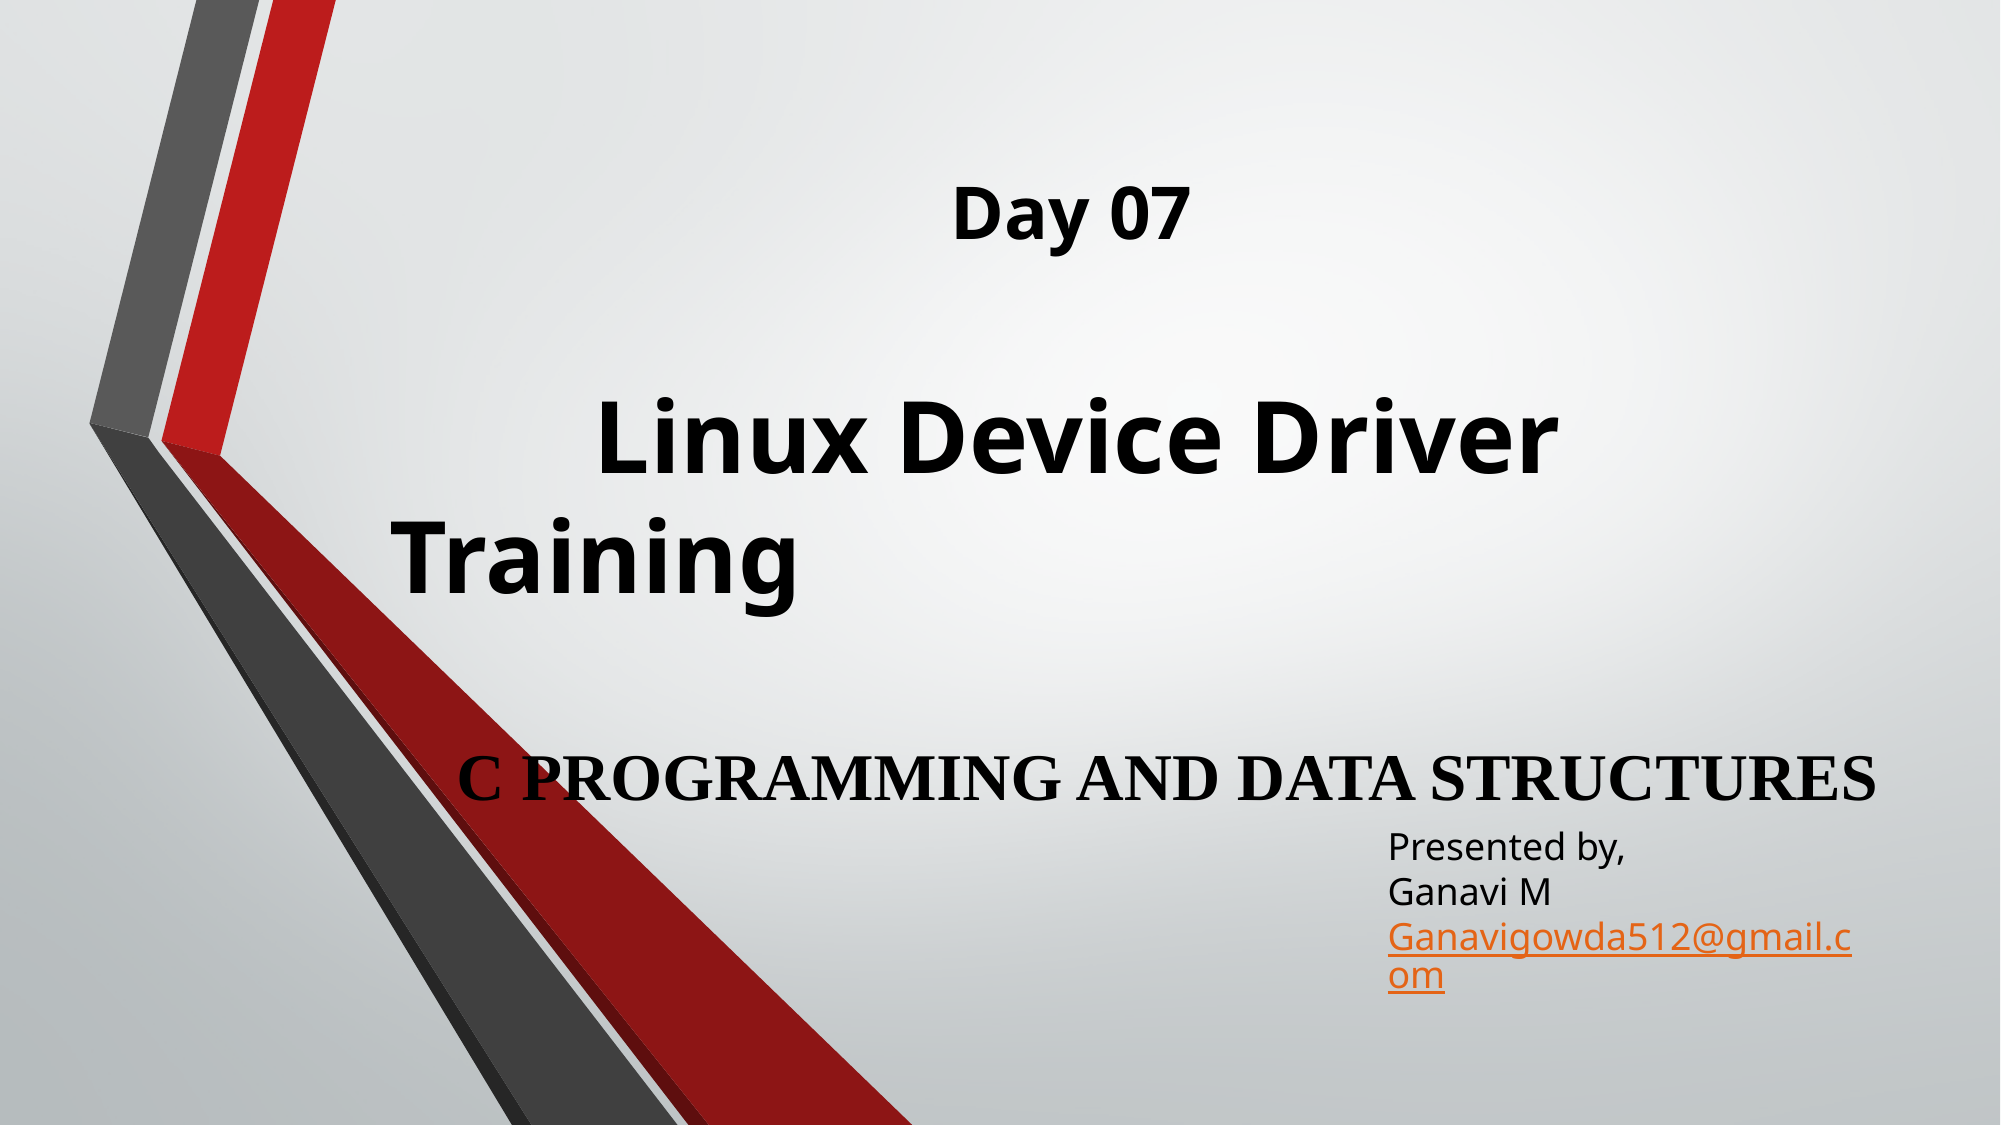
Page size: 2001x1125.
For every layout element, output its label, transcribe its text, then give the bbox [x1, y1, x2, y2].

text_box Presented by, Ganavi M Ganavigowda512@gmail.com [1372, 815, 1882, 1017]
text_box Day 07 Linux Device Driver Training C PROGRAMMING AND DATA STRUCTURES [374, 158, 1929, 916]
